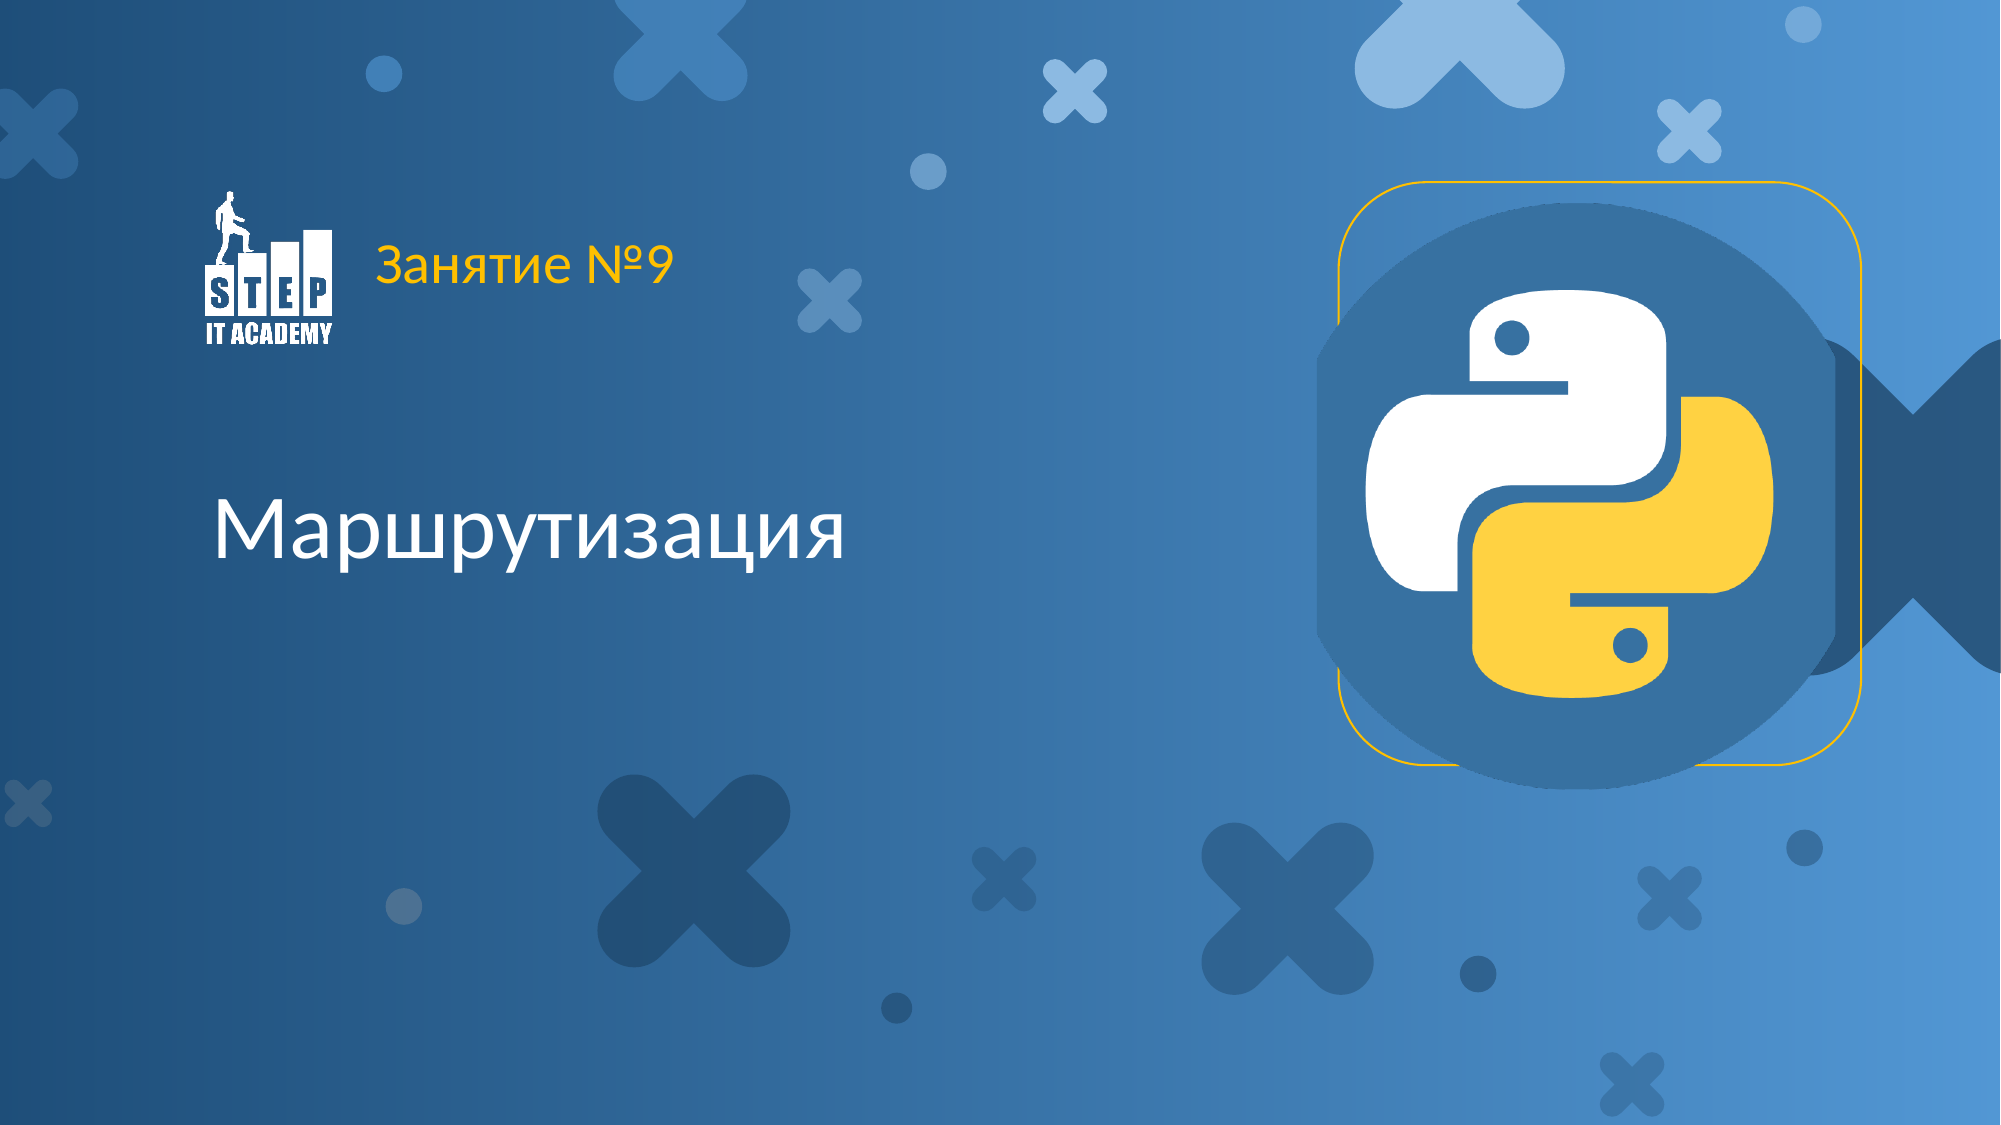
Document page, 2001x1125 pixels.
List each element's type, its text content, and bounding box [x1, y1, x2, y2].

picture [198, 181, 339, 330]
title Маршрутизация [196, 330, 1262, 587]
picture [1316, 202, 1836, 790]
list Занятие №9 [359, 225, 1280, 330]
